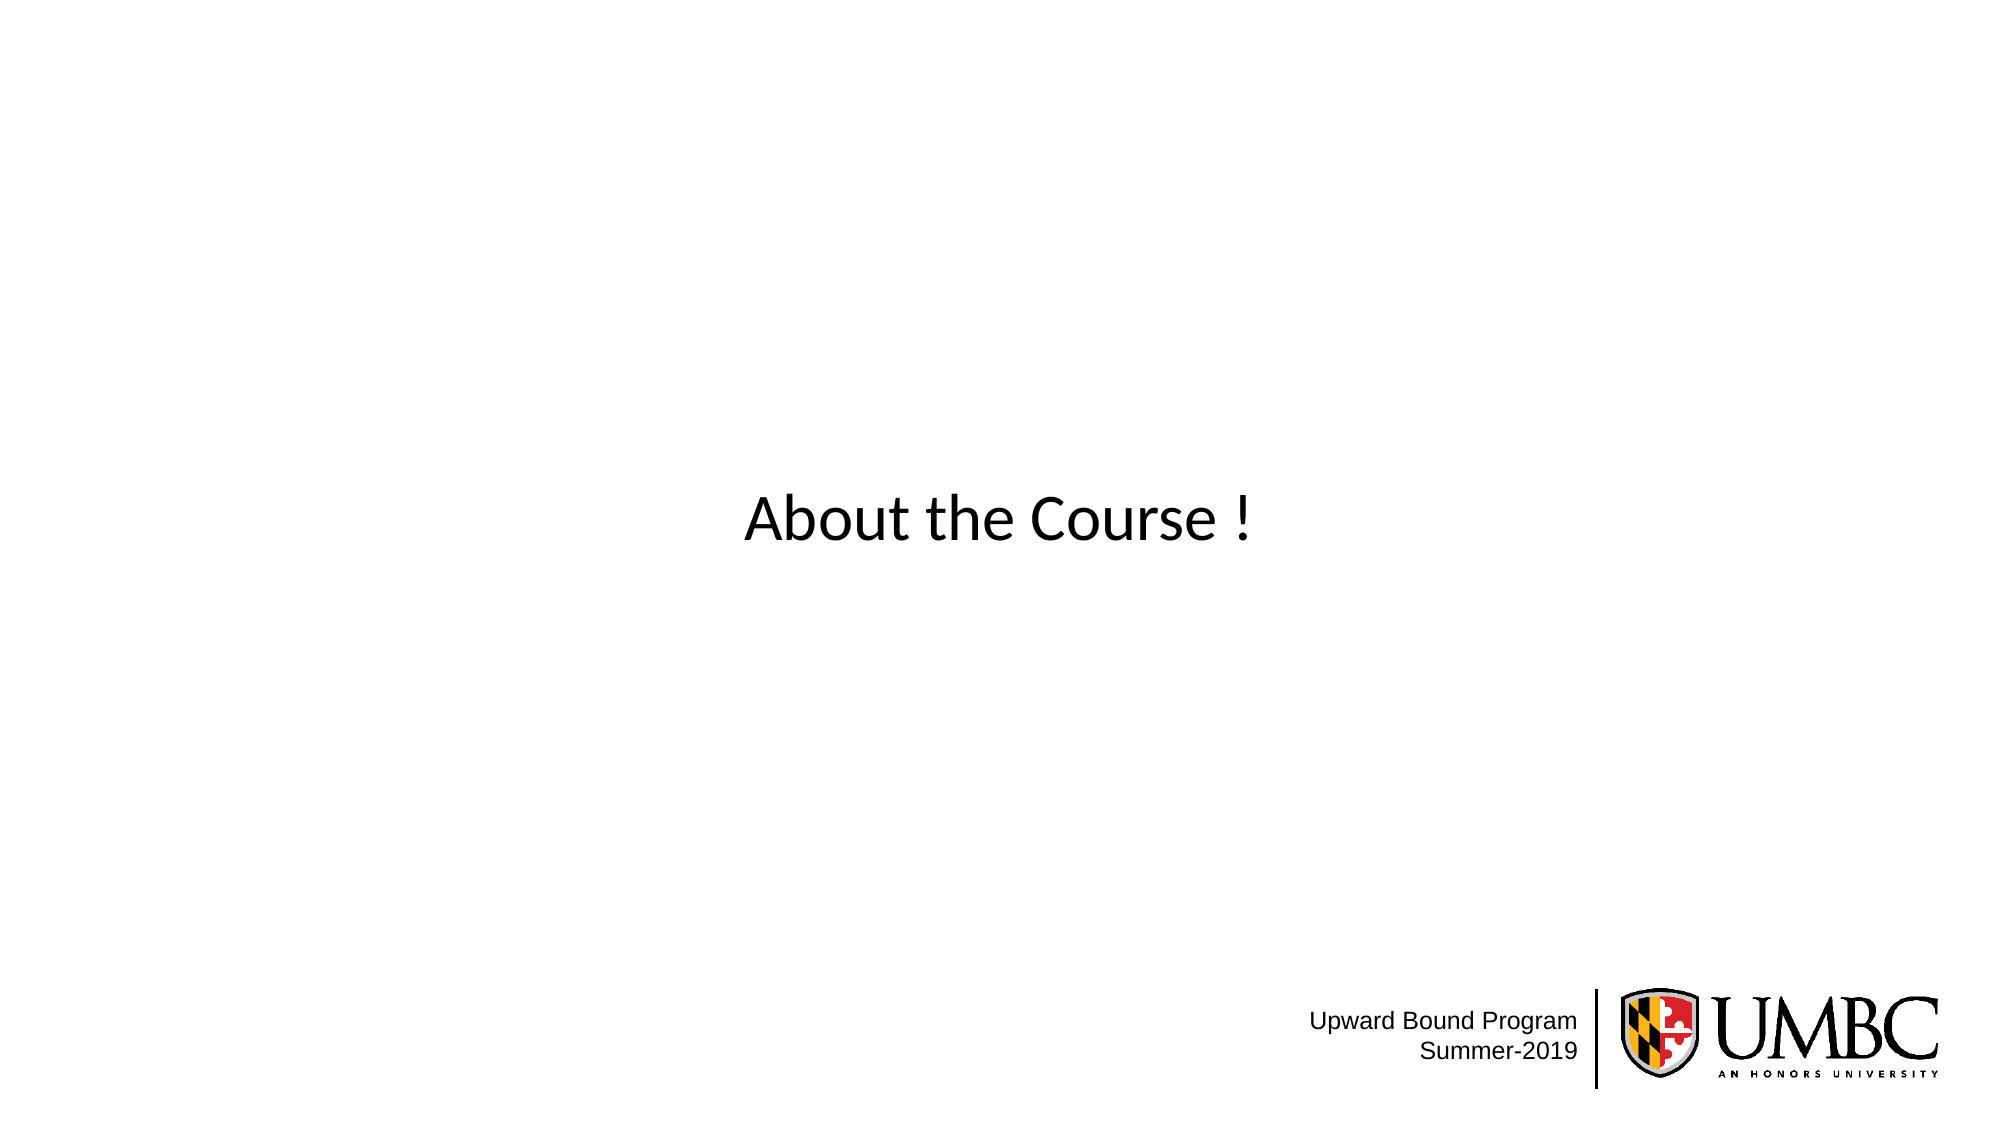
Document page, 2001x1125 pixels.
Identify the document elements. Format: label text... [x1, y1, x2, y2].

text_box Upward Bound Program Summer-2019 [1293, 997, 1594, 1072]
text_box About the Course ! [729, 466, 1270, 562]
picture [1621, 988, 1938, 1078]
